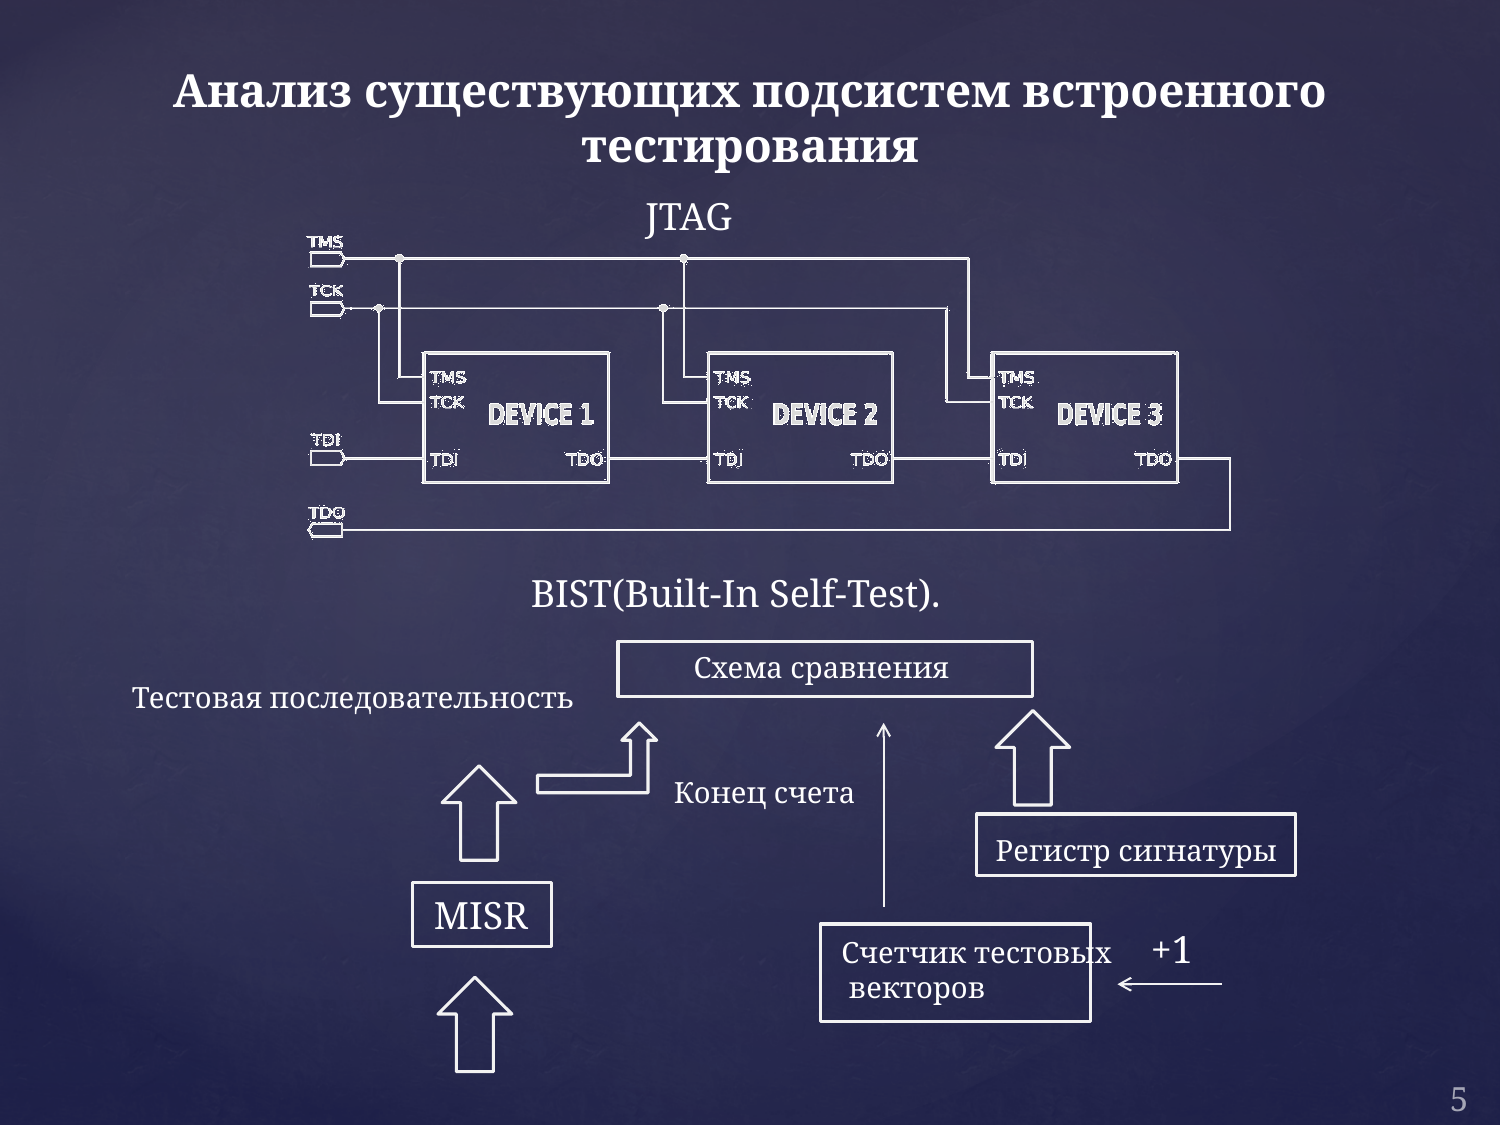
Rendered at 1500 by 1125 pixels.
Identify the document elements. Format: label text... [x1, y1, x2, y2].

text_box BIST(Built-In Self-Test). [516, 579, 956, 623]
slide_number 5 [1435, 1071, 1500, 1125]
picture [229, 226, 1295, 563]
text_box Анализ существующих подсистем встроенного тестирования [112, 54, 1388, 180]
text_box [136, 641, 1297, 1073]
text_box JTAG [630, 185, 748, 222]
